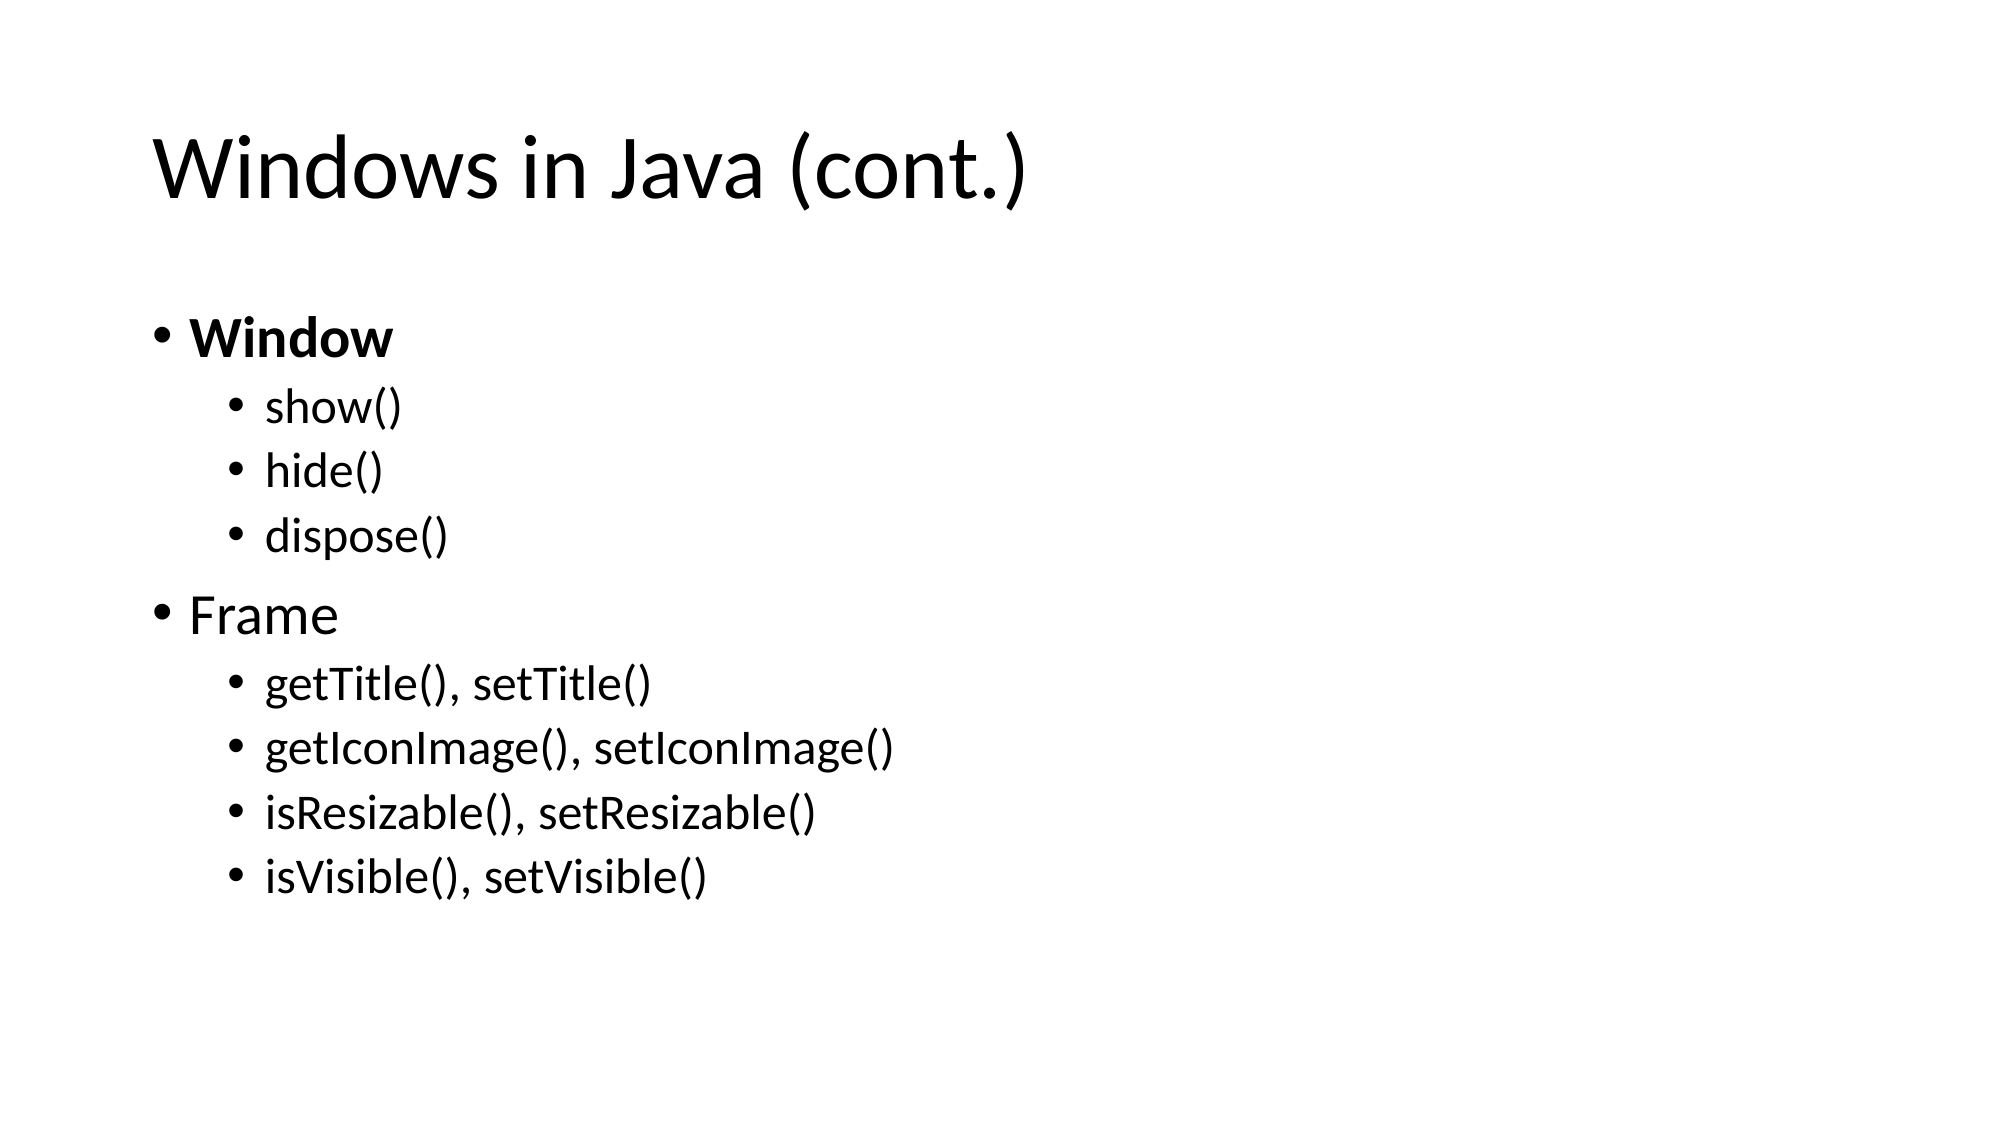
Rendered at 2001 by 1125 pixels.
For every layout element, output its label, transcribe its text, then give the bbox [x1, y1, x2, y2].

list Window show() hide() dispose() Frame getTitle(), setTitle() getIconImage(), setIconImage() isResizable(), setResizable() isVisible(), setVisible() [137, 299, 1863, 1014]
title Windows in Java (cont.) [137, 59, 1863, 278]
